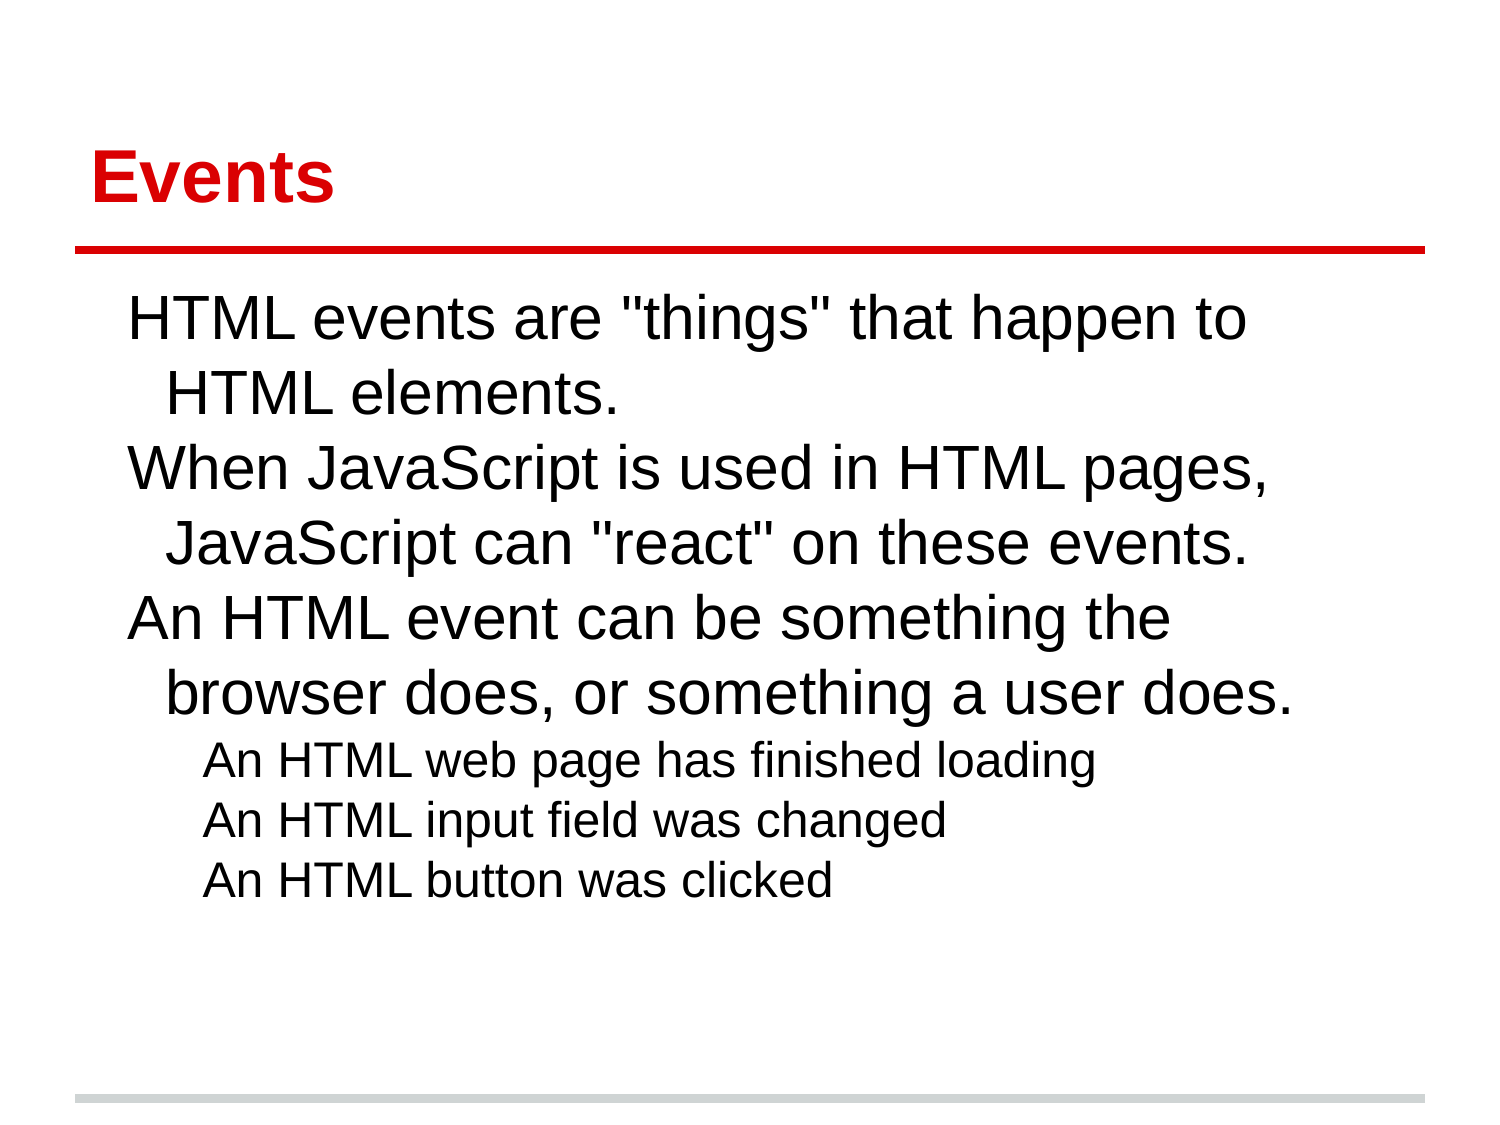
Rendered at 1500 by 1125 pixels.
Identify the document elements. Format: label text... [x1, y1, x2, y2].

list HTML events are "things" that happen to HTML elements. When JavaScript is used in HTML pages, JavaScript can "react" on these events. An HTML event can be something the browser does, or something a user does. An HTML web page has finished loading An HTML input field was changed An HTML button was clicked [75, 262, 1425, 1078]
title Events [75, 45, 1425, 233]
